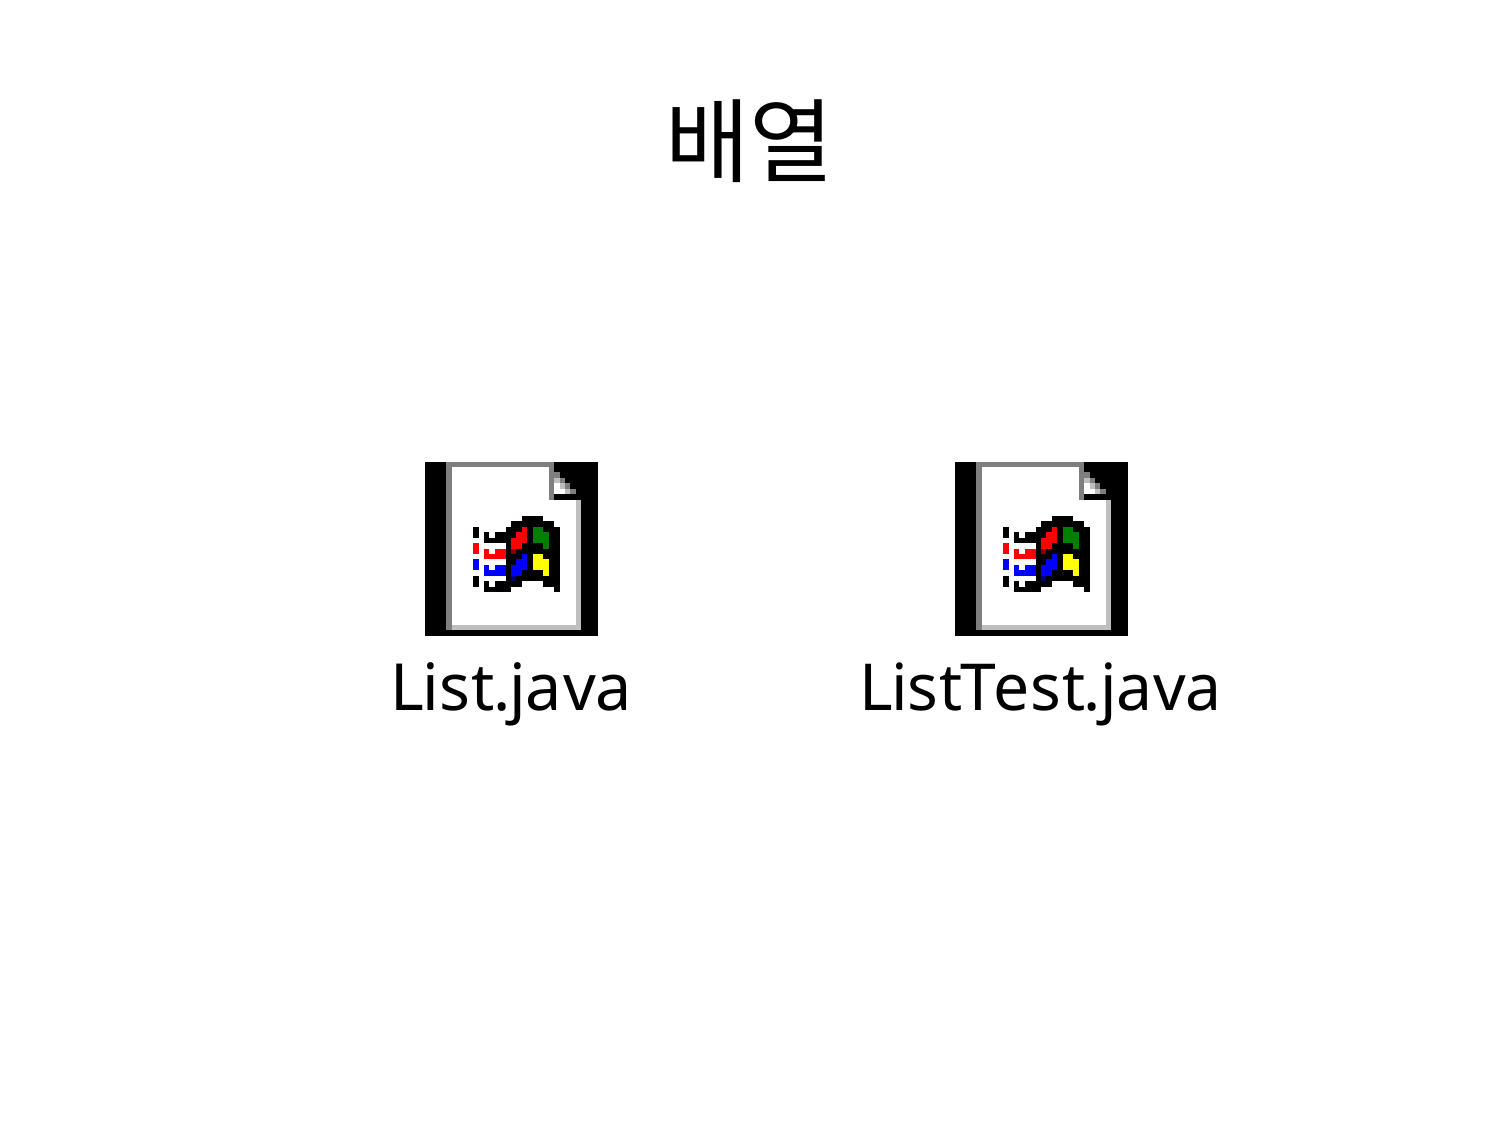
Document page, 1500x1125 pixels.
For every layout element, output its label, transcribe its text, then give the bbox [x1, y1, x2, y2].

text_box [349, 462, 669, 728]
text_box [799, 462, 1283, 728]
title 배열 [75, 45, 1425, 233]
